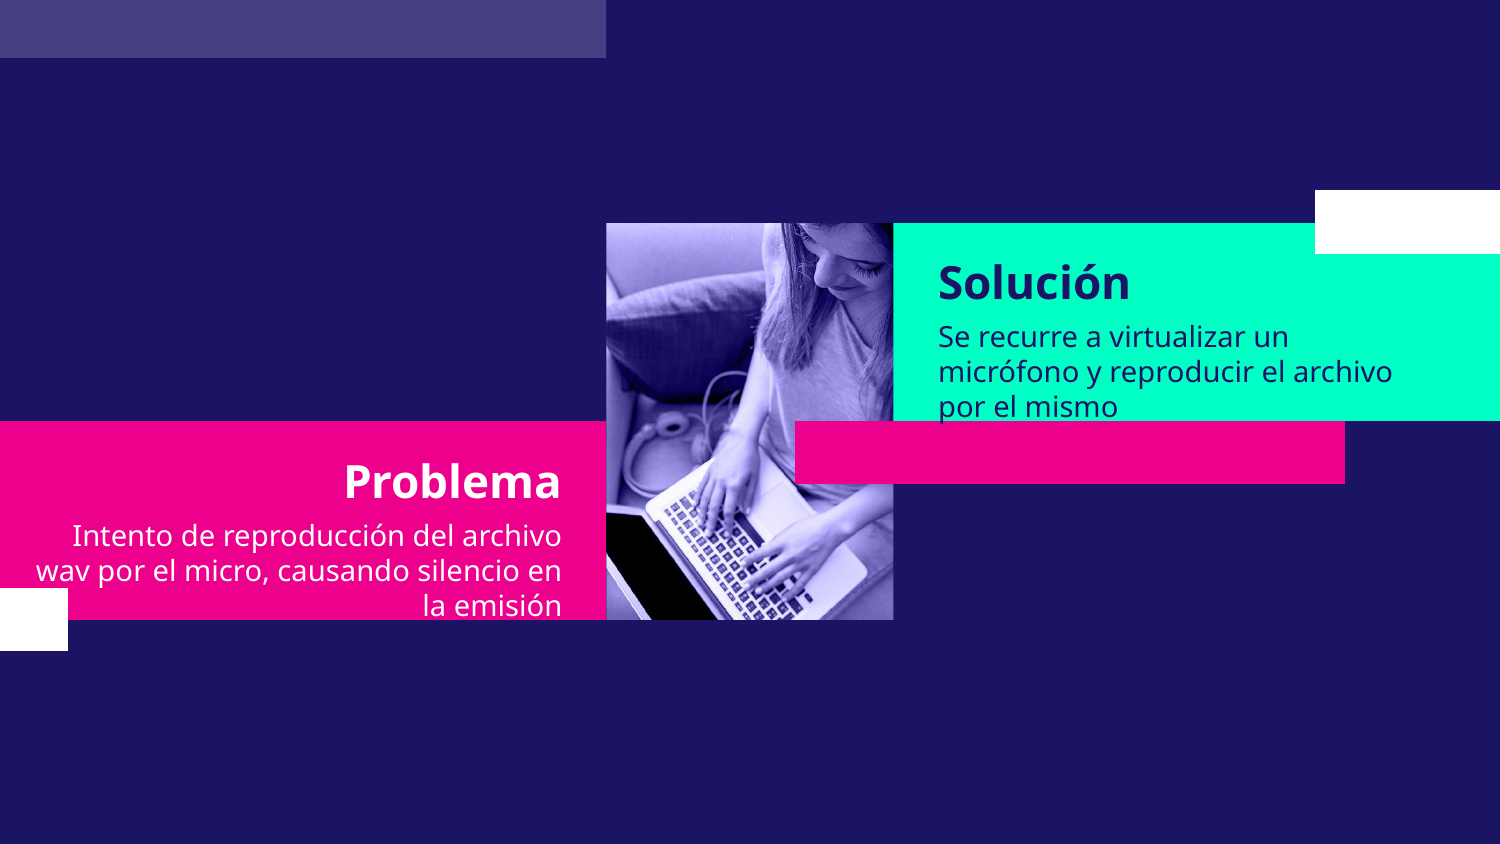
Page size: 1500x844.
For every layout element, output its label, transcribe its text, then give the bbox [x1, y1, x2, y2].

title Problema [184, 458, 578, 502]
picture [606, 222, 894, 620]
text_box [898, 421, 1346, 485]
subtitle Intento de reproducción del archivo wav por el micro, causando silencio en la emisión [12, 516, 578, 594]
title Solución [923, 259, 1316, 304]
subtitle Se recurre a virtualizar un micrófono y reproducir el archivo por el mismo [923, 318, 1430, 395]
